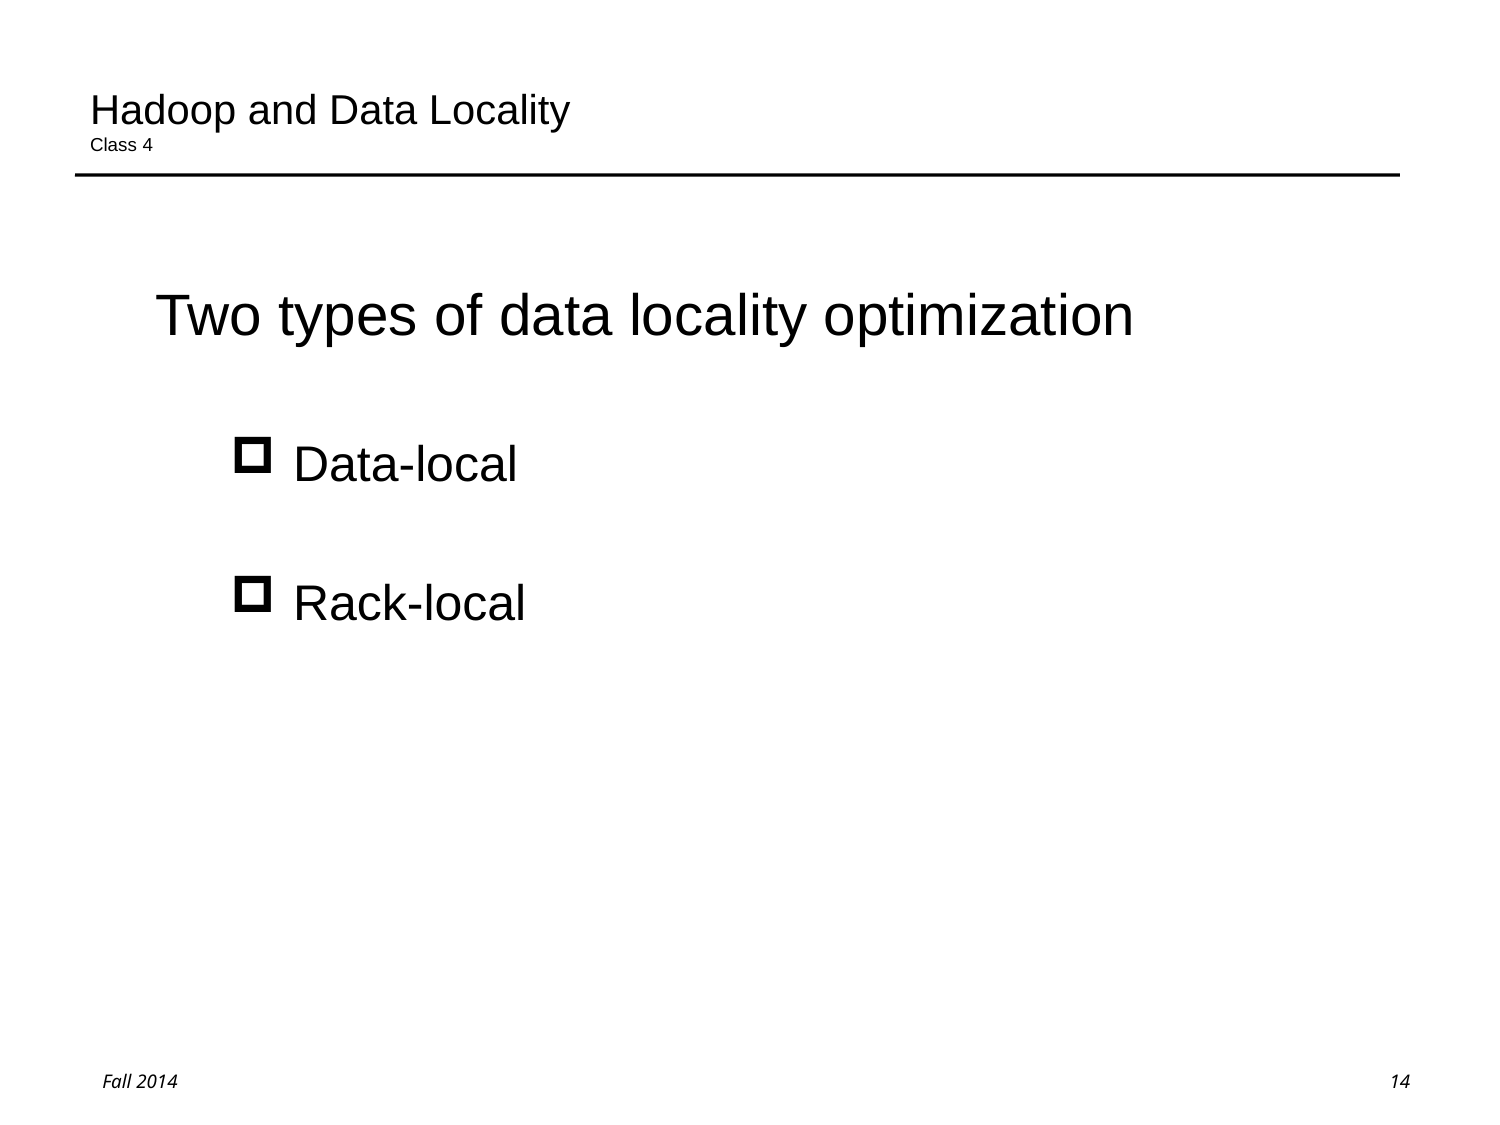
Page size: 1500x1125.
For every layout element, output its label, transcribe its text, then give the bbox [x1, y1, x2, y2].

list Two types of data locality optimization Data-local Rack-local [75, 187, 1400, 1006]
slide_number 14 [1074, 1062, 1425, 1100]
title Hadoop and Data Locality Class 4 [75, 45, 1425, 163]
